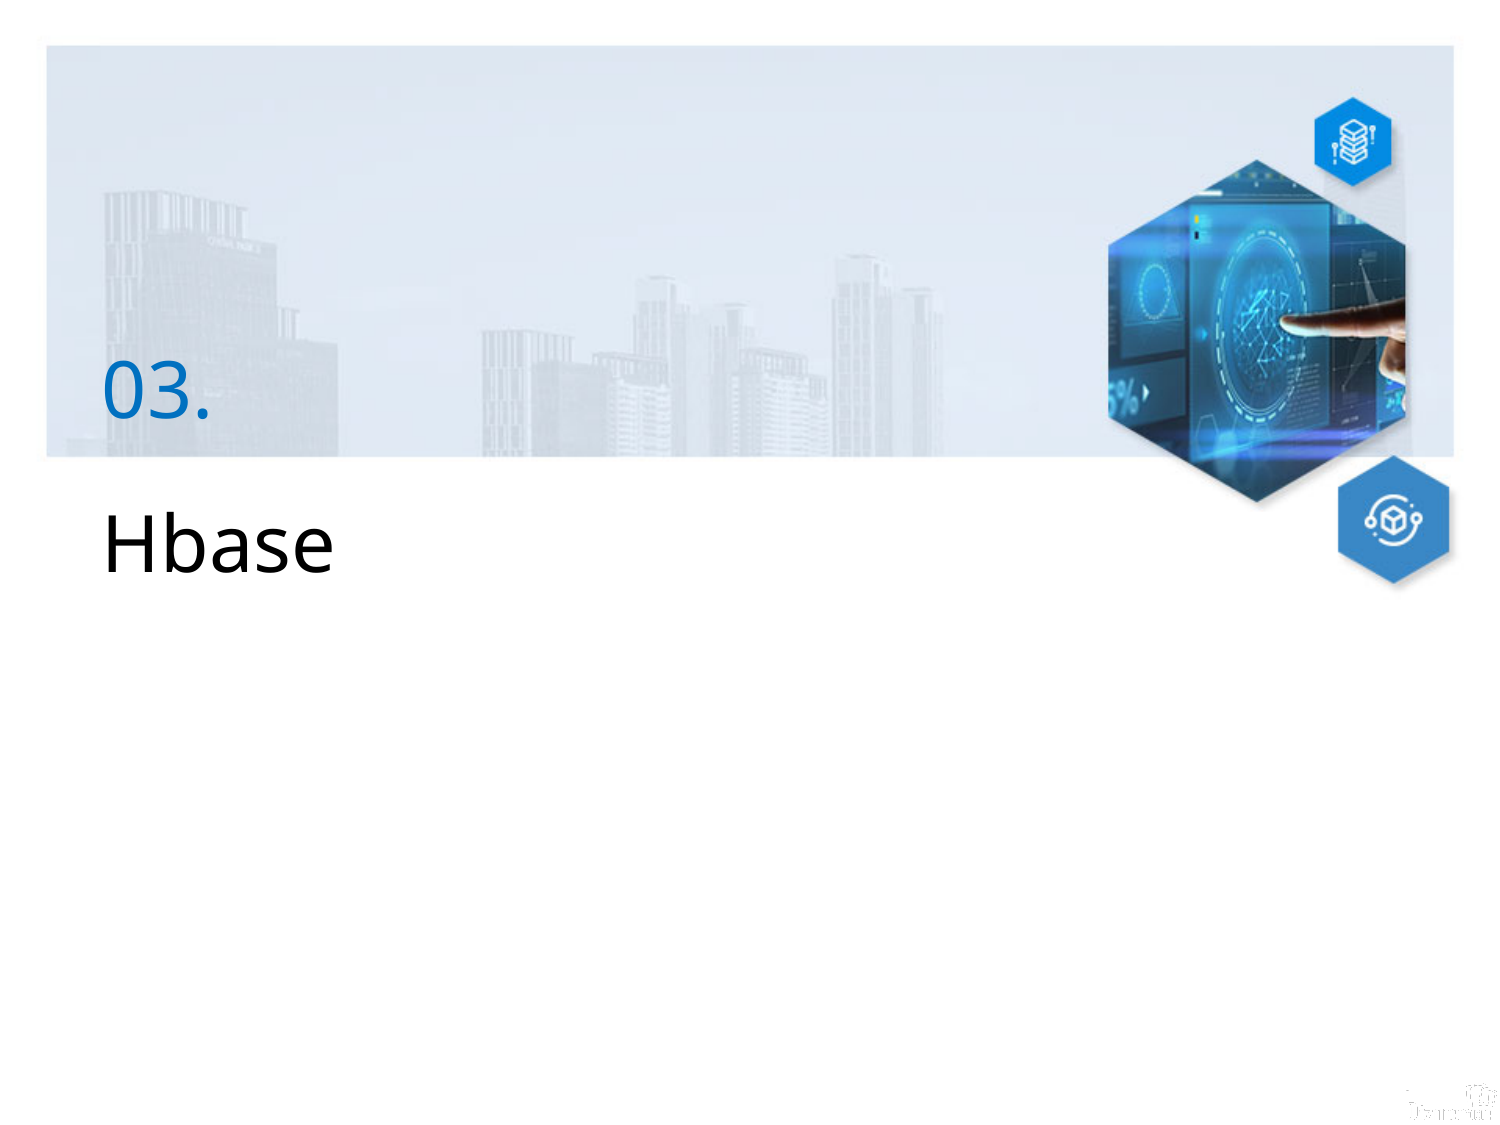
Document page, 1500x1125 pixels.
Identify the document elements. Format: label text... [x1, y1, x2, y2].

text_box 03. [86, 331, 265, 486]
text_box Hbase [86, 485, 1387, 567]
picture [0, 0, 1500, 1125]
